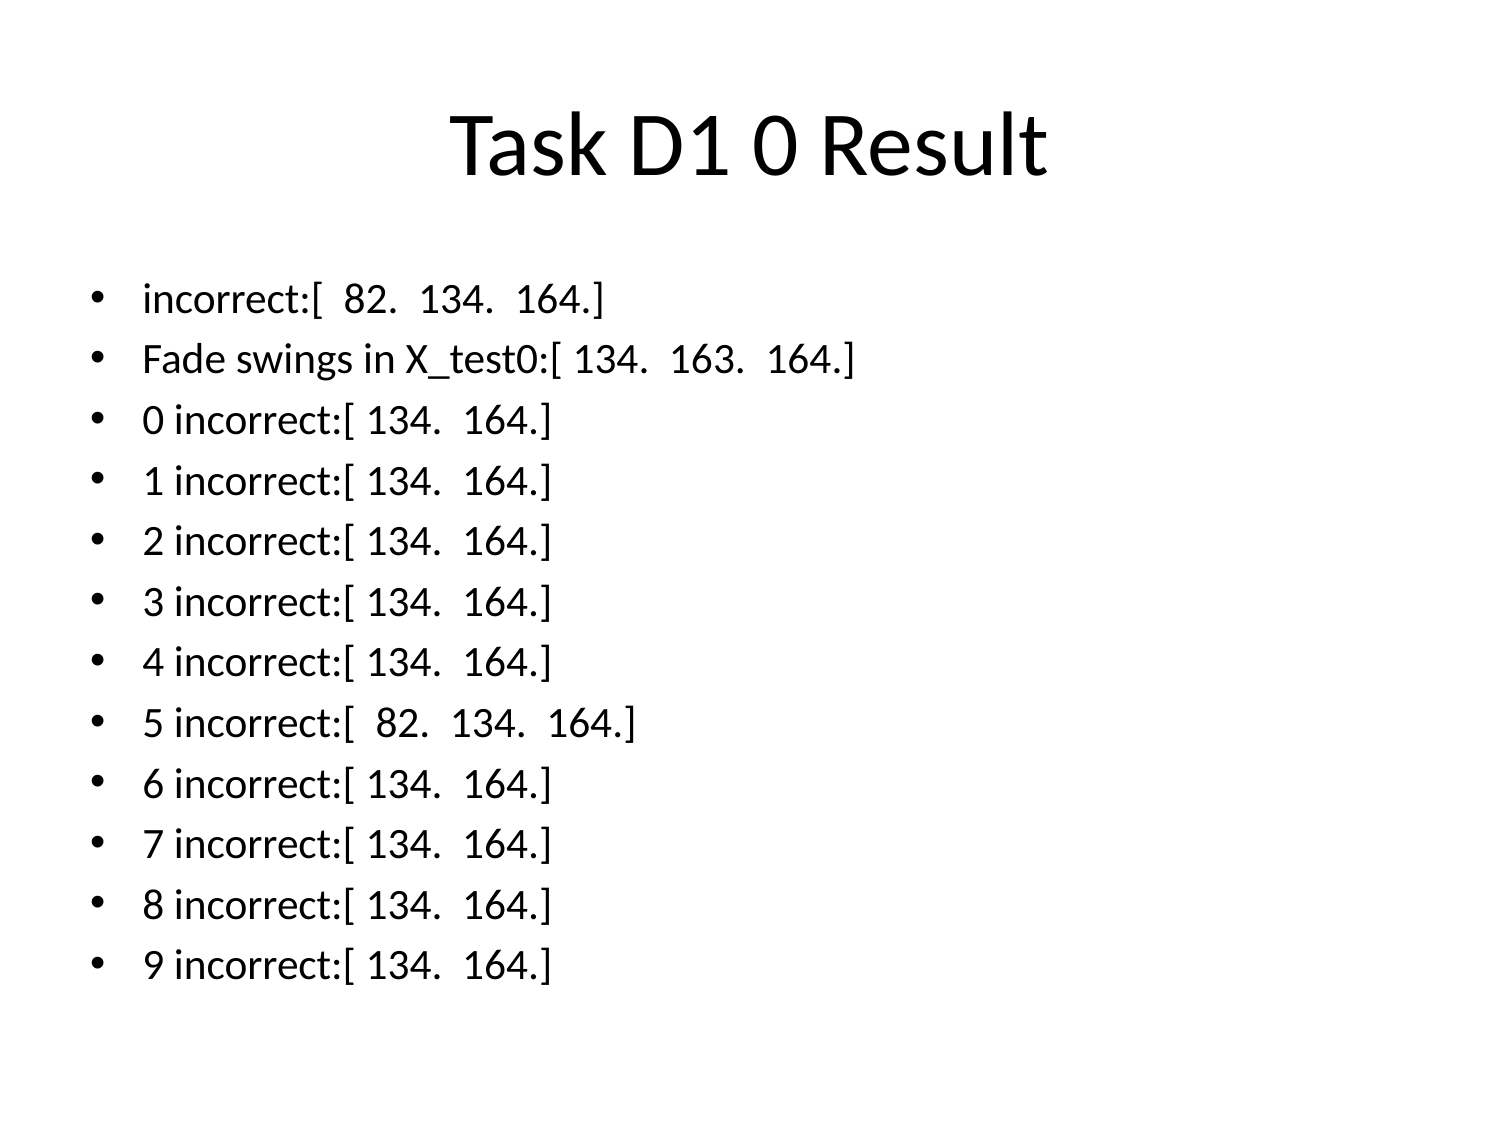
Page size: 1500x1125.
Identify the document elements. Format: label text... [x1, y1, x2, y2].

title Task D1 0 Result [75, 45, 1425, 233]
list incorrect:[ 82. 134. 164.] Fade swings in X_test0:[ 134. 163. 164.] 0 incorrect:[ 134. 164.] 1 incorrect:[ 134. 164.] 2 incorrect:[ 134. 164.] 3 incorrect:[ 134. 164.] 4 incorrect:[ 134. 164.] 5 incorrect:[ 82. 134. 164.] 6 incorrect:[ 134. 164.] 7 incorrect:[ 134. 164.] 8 incorrect:[ 134. 164.] 9 incorrect:[ 134. 164.] [75, 262, 1425, 1005]
